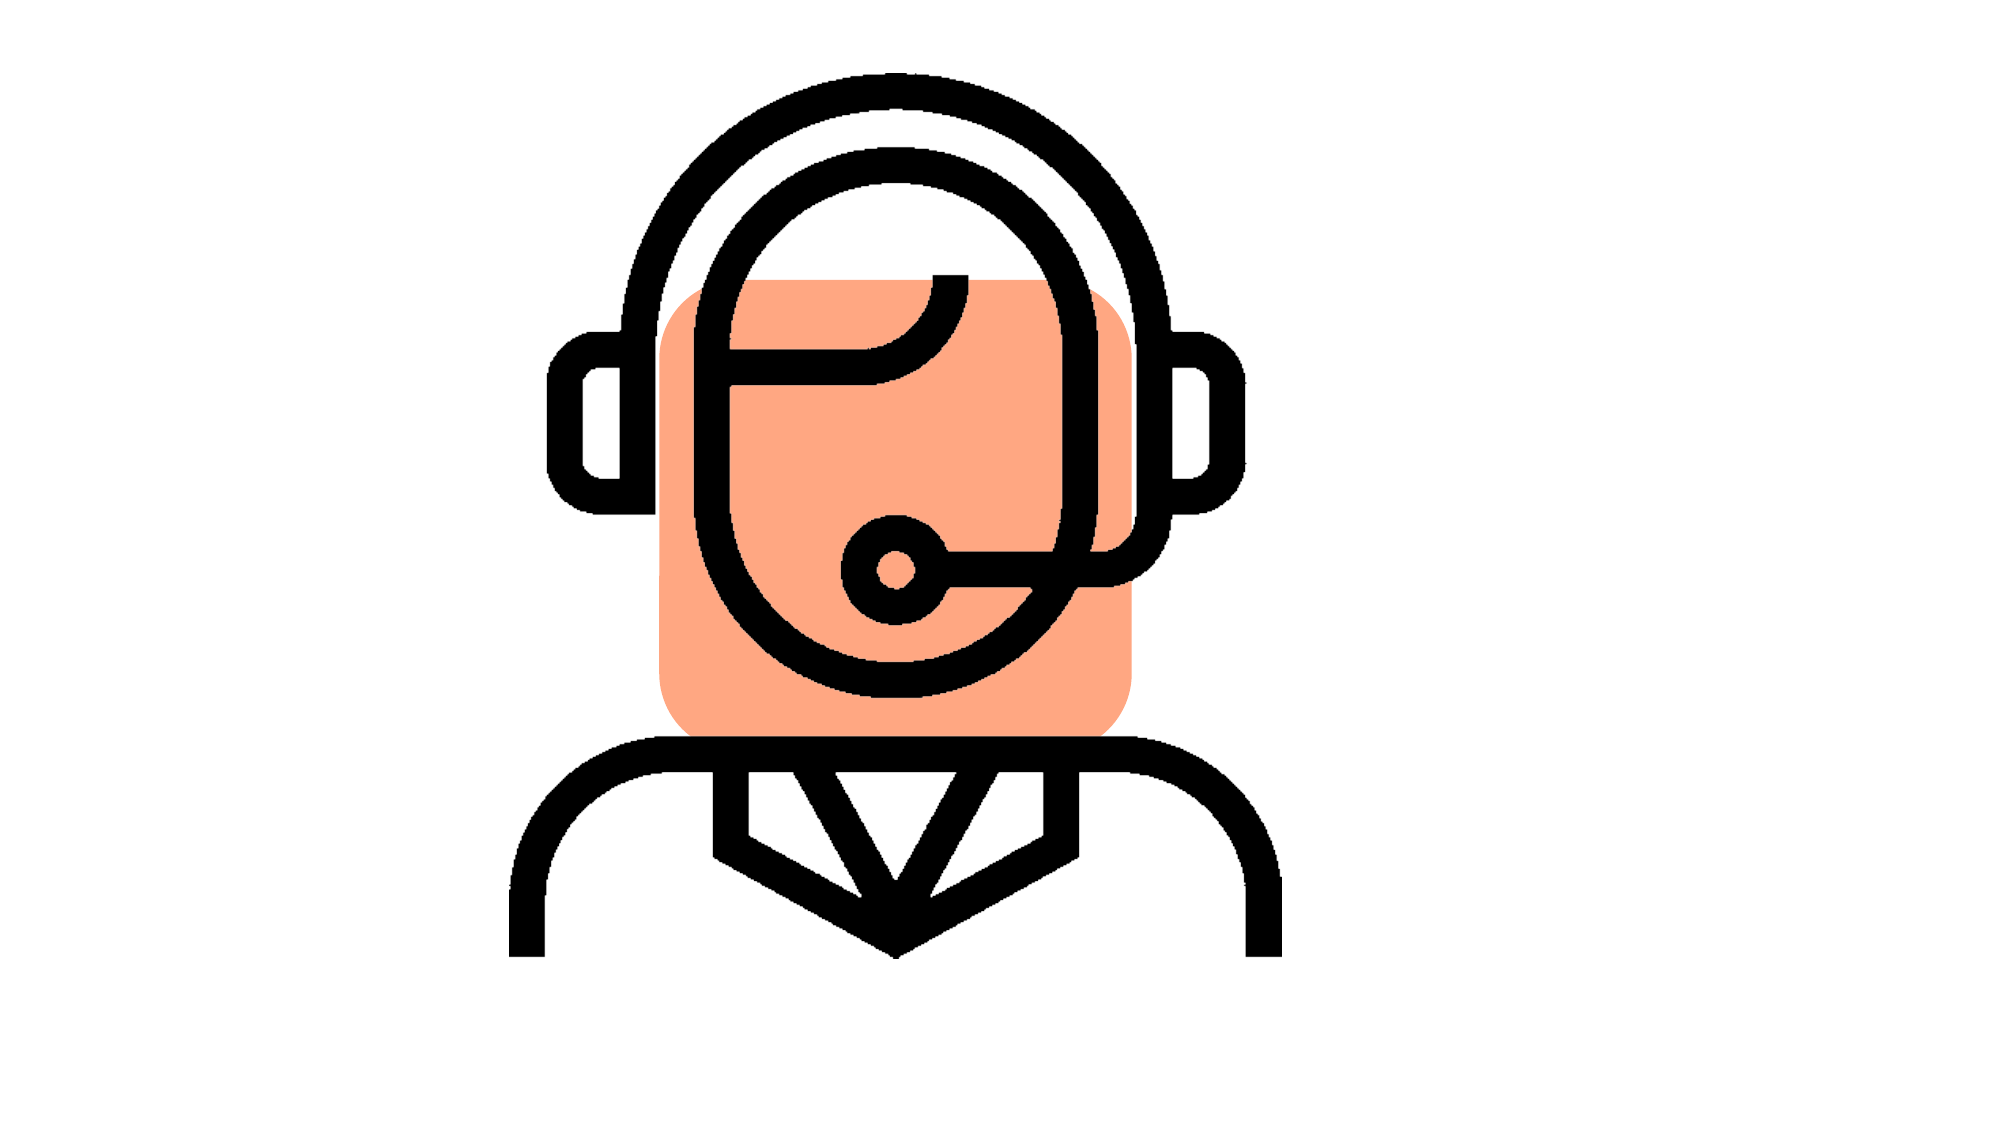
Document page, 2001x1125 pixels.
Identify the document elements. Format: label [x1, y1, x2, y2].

picture [509, 73, 1282, 959]
